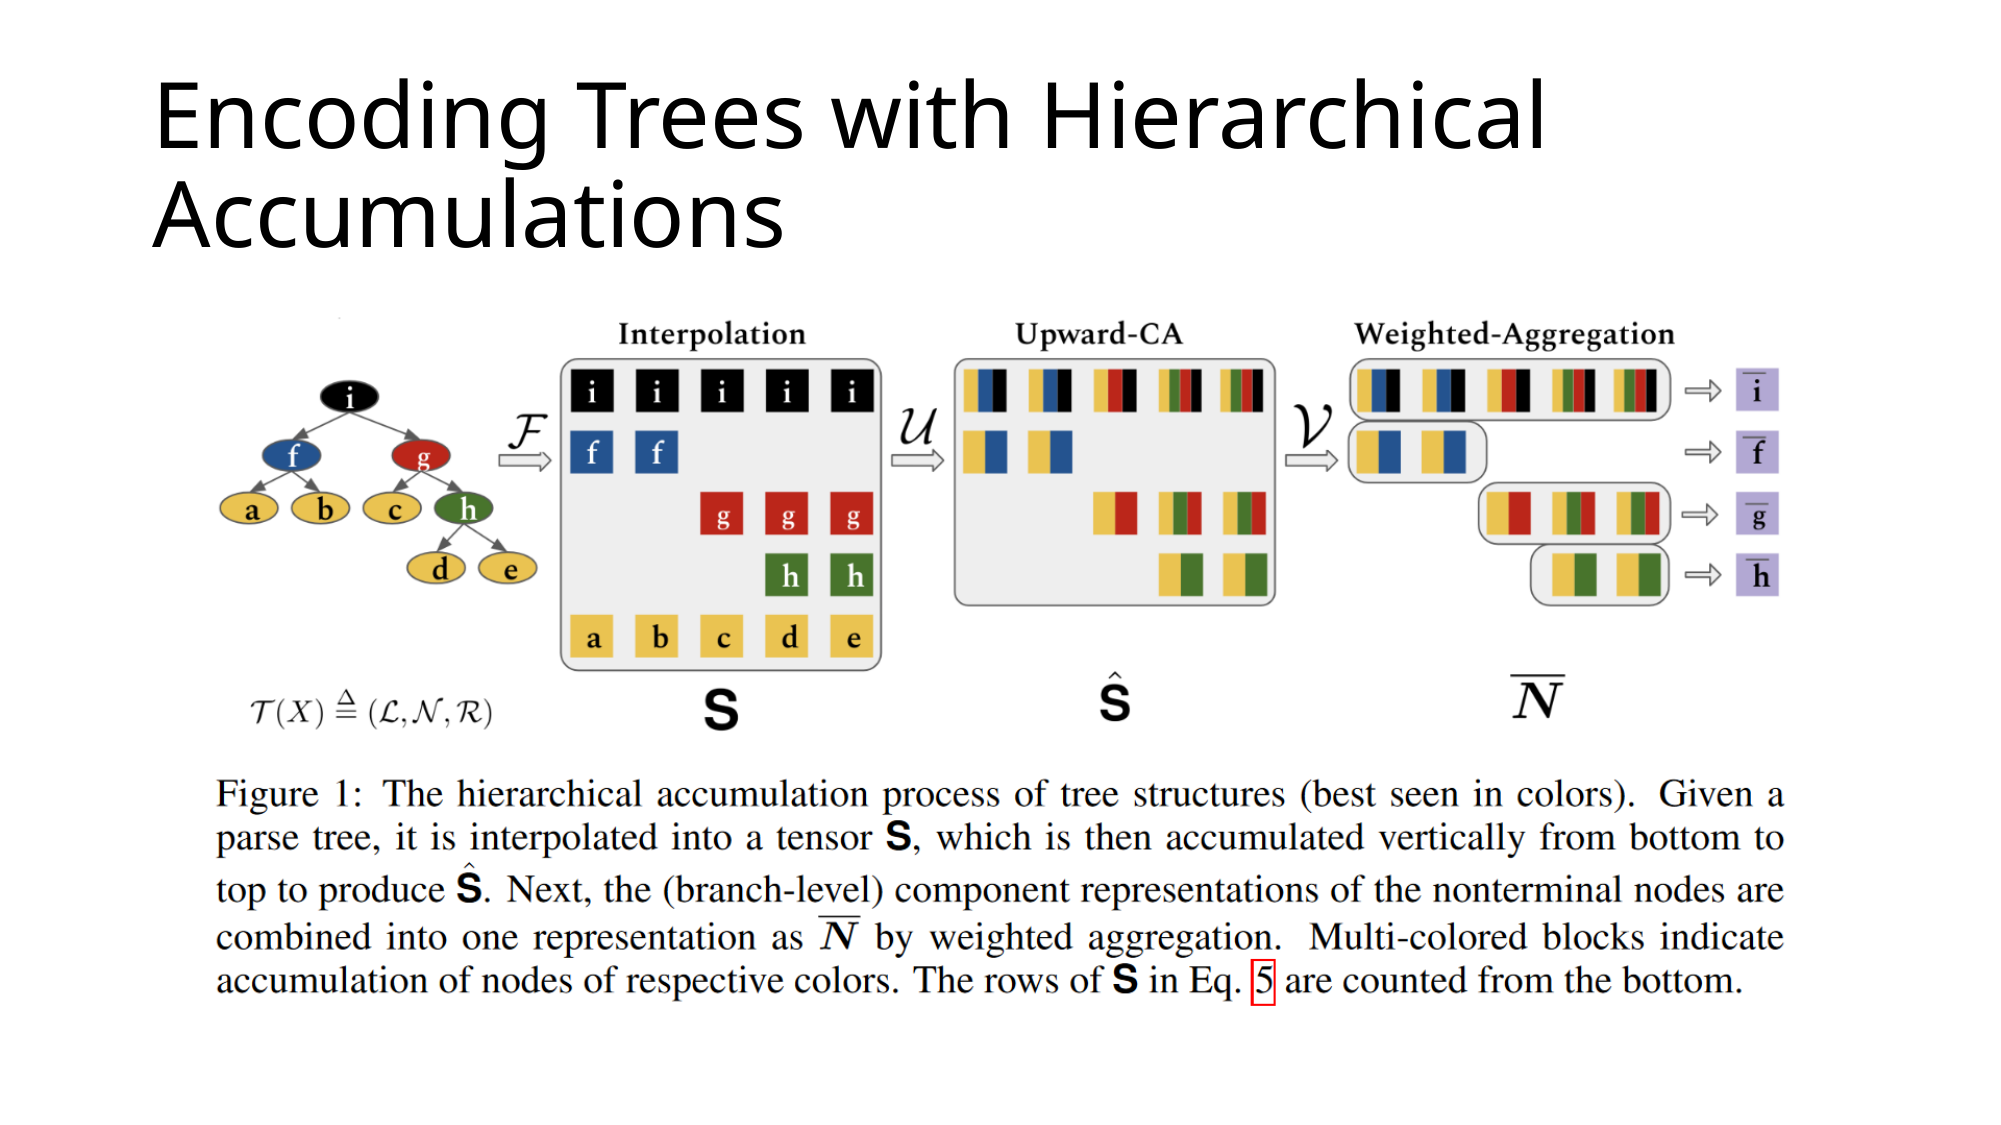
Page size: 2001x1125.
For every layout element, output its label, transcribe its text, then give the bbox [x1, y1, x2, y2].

title Encoding Trees with Hierarchical Accumulations [137, 59, 1863, 278]
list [199, 304, 1801, 1008]
